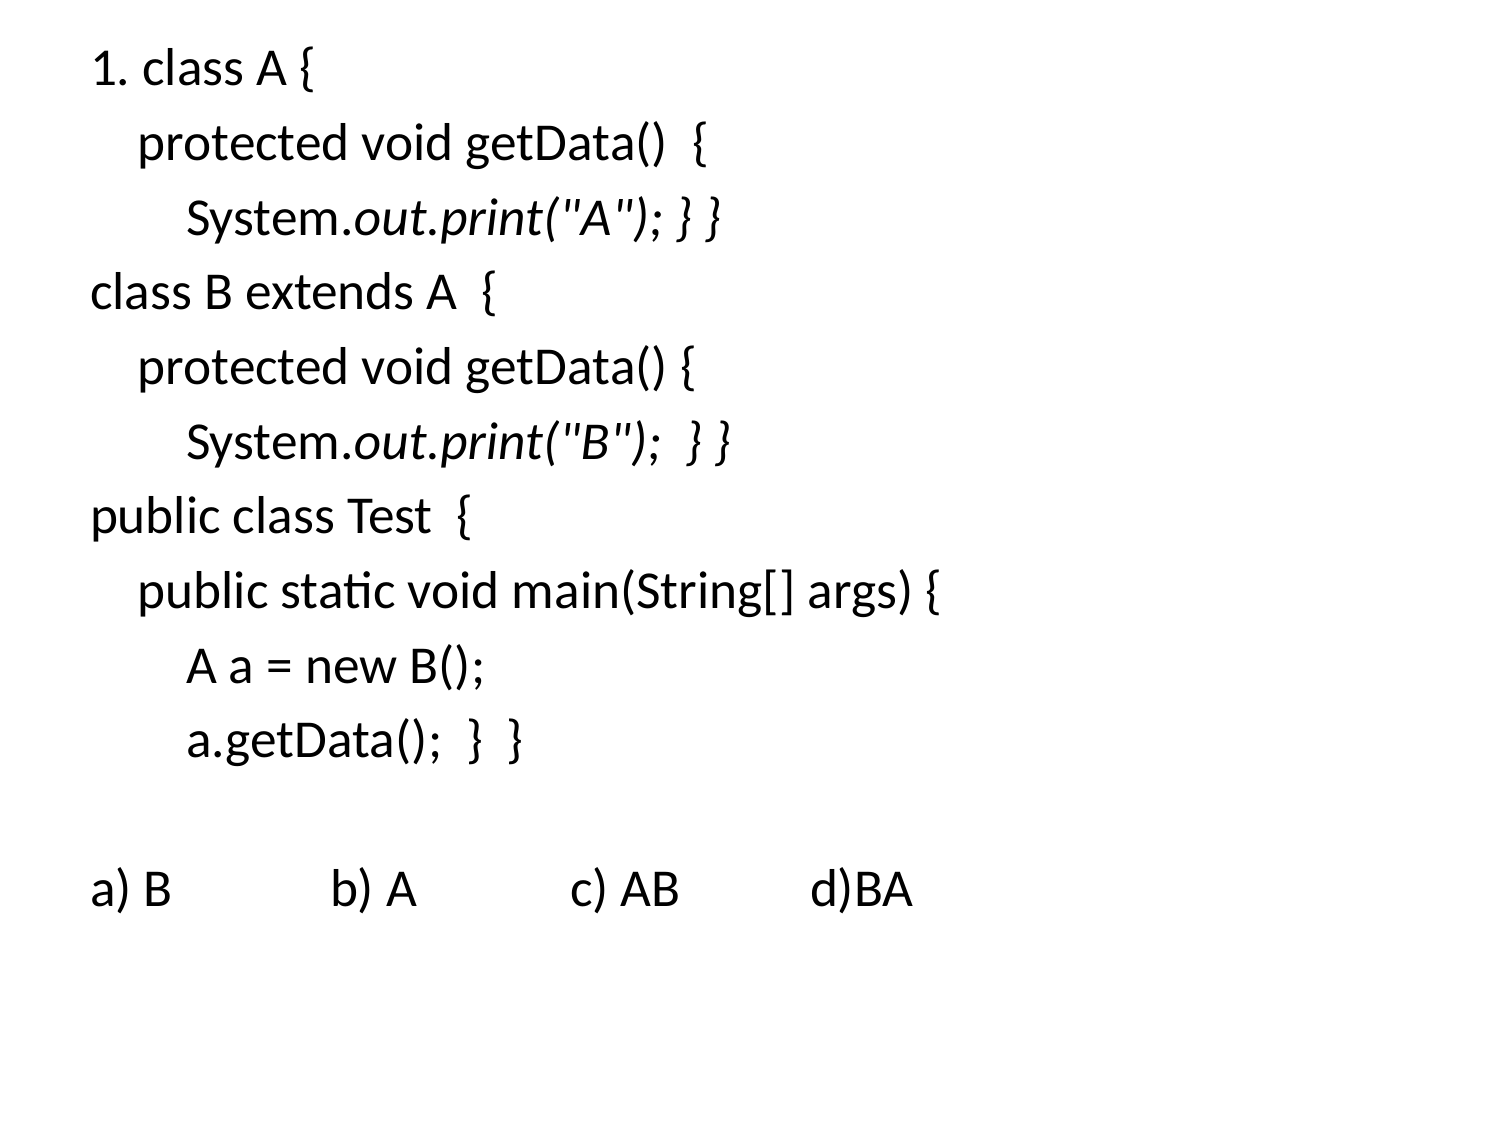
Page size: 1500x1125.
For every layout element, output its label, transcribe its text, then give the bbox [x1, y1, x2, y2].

list 1. class A { protected void getData() { System.out.print("A"); } } class B extends A { protected void getData() { System.out.print("B"); } } public class Test { public static void main(String[] args) { A a = new B(); a.getData(); } } a) B b) A c) AB d)BA [75, 24, 1425, 1005]
